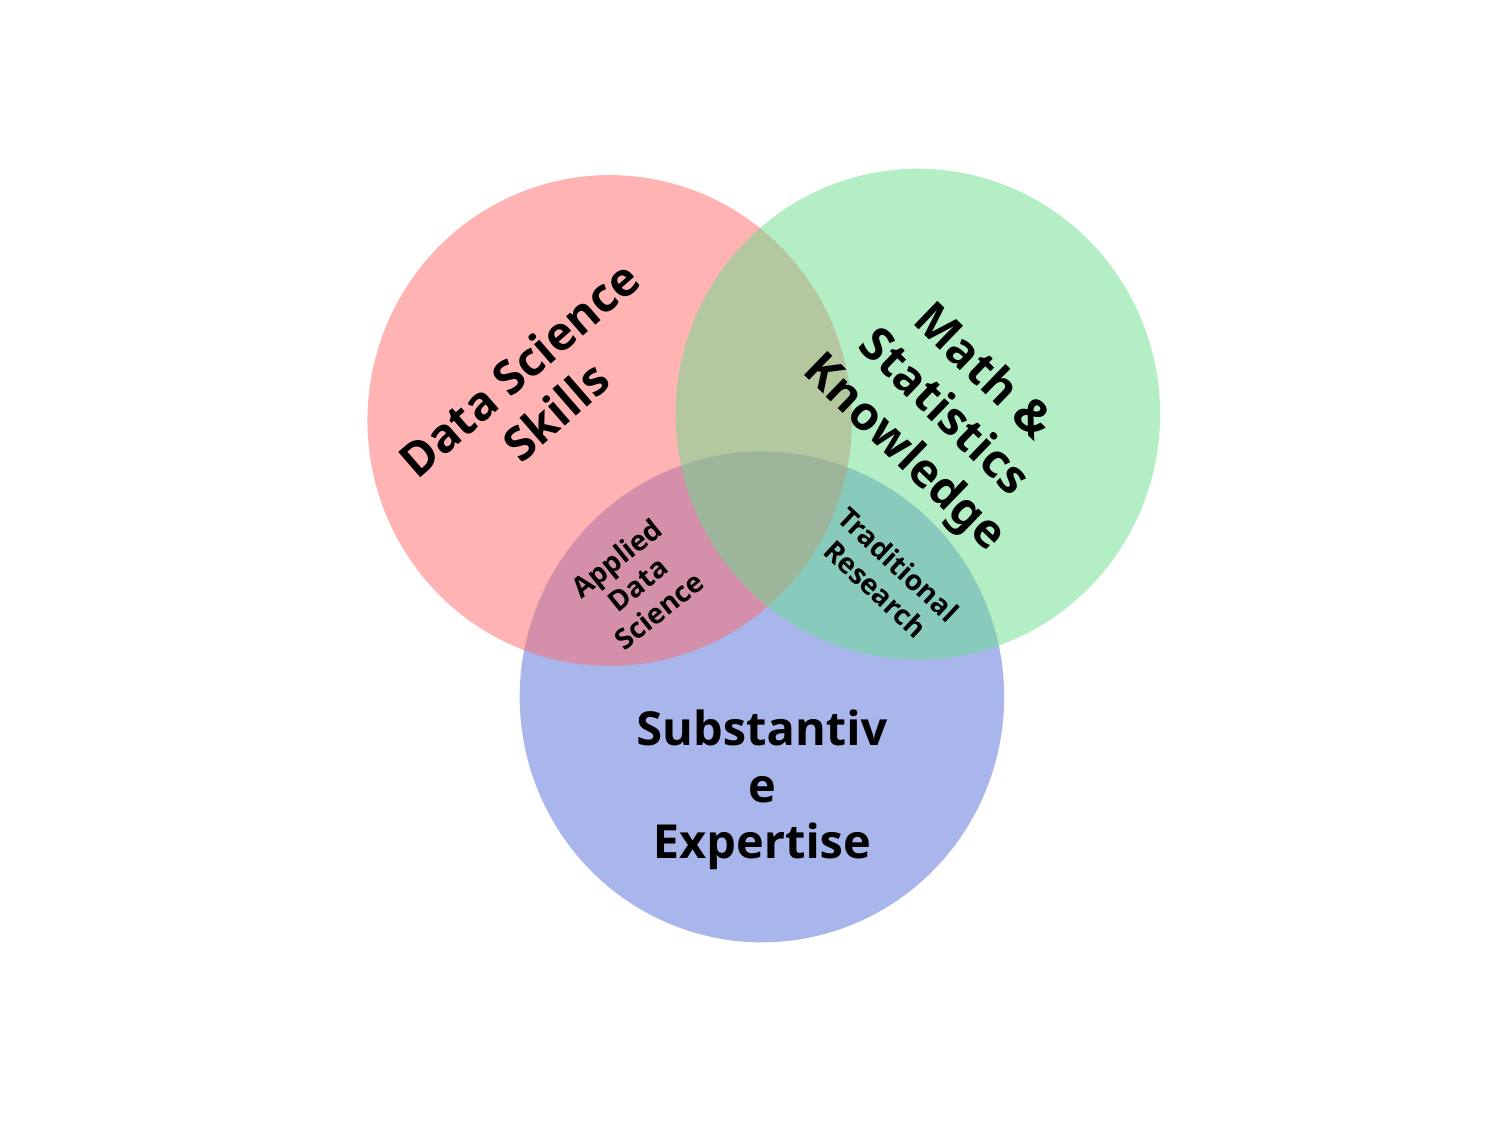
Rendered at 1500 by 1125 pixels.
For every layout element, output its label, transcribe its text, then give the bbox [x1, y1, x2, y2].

text_box [366, 174, 760, 450]
text_box [674, 167, 1162, 661]
text_box Traditional Research [790, 482, 984, 671]
text_box Applied Data Science [527, 479, 747, 688]
text_box [369, 347, 687, 666]
text_box Substantive Expertise [618, 691, 906, 875]
text_box Data Science Skills [365, 228, 708, 550]
text_box [627, 579, 767, 667]
text_box Math & Statistics Knowledge [735, 200, 1158, 618]
text_box [518, 609, 1006, 944]
